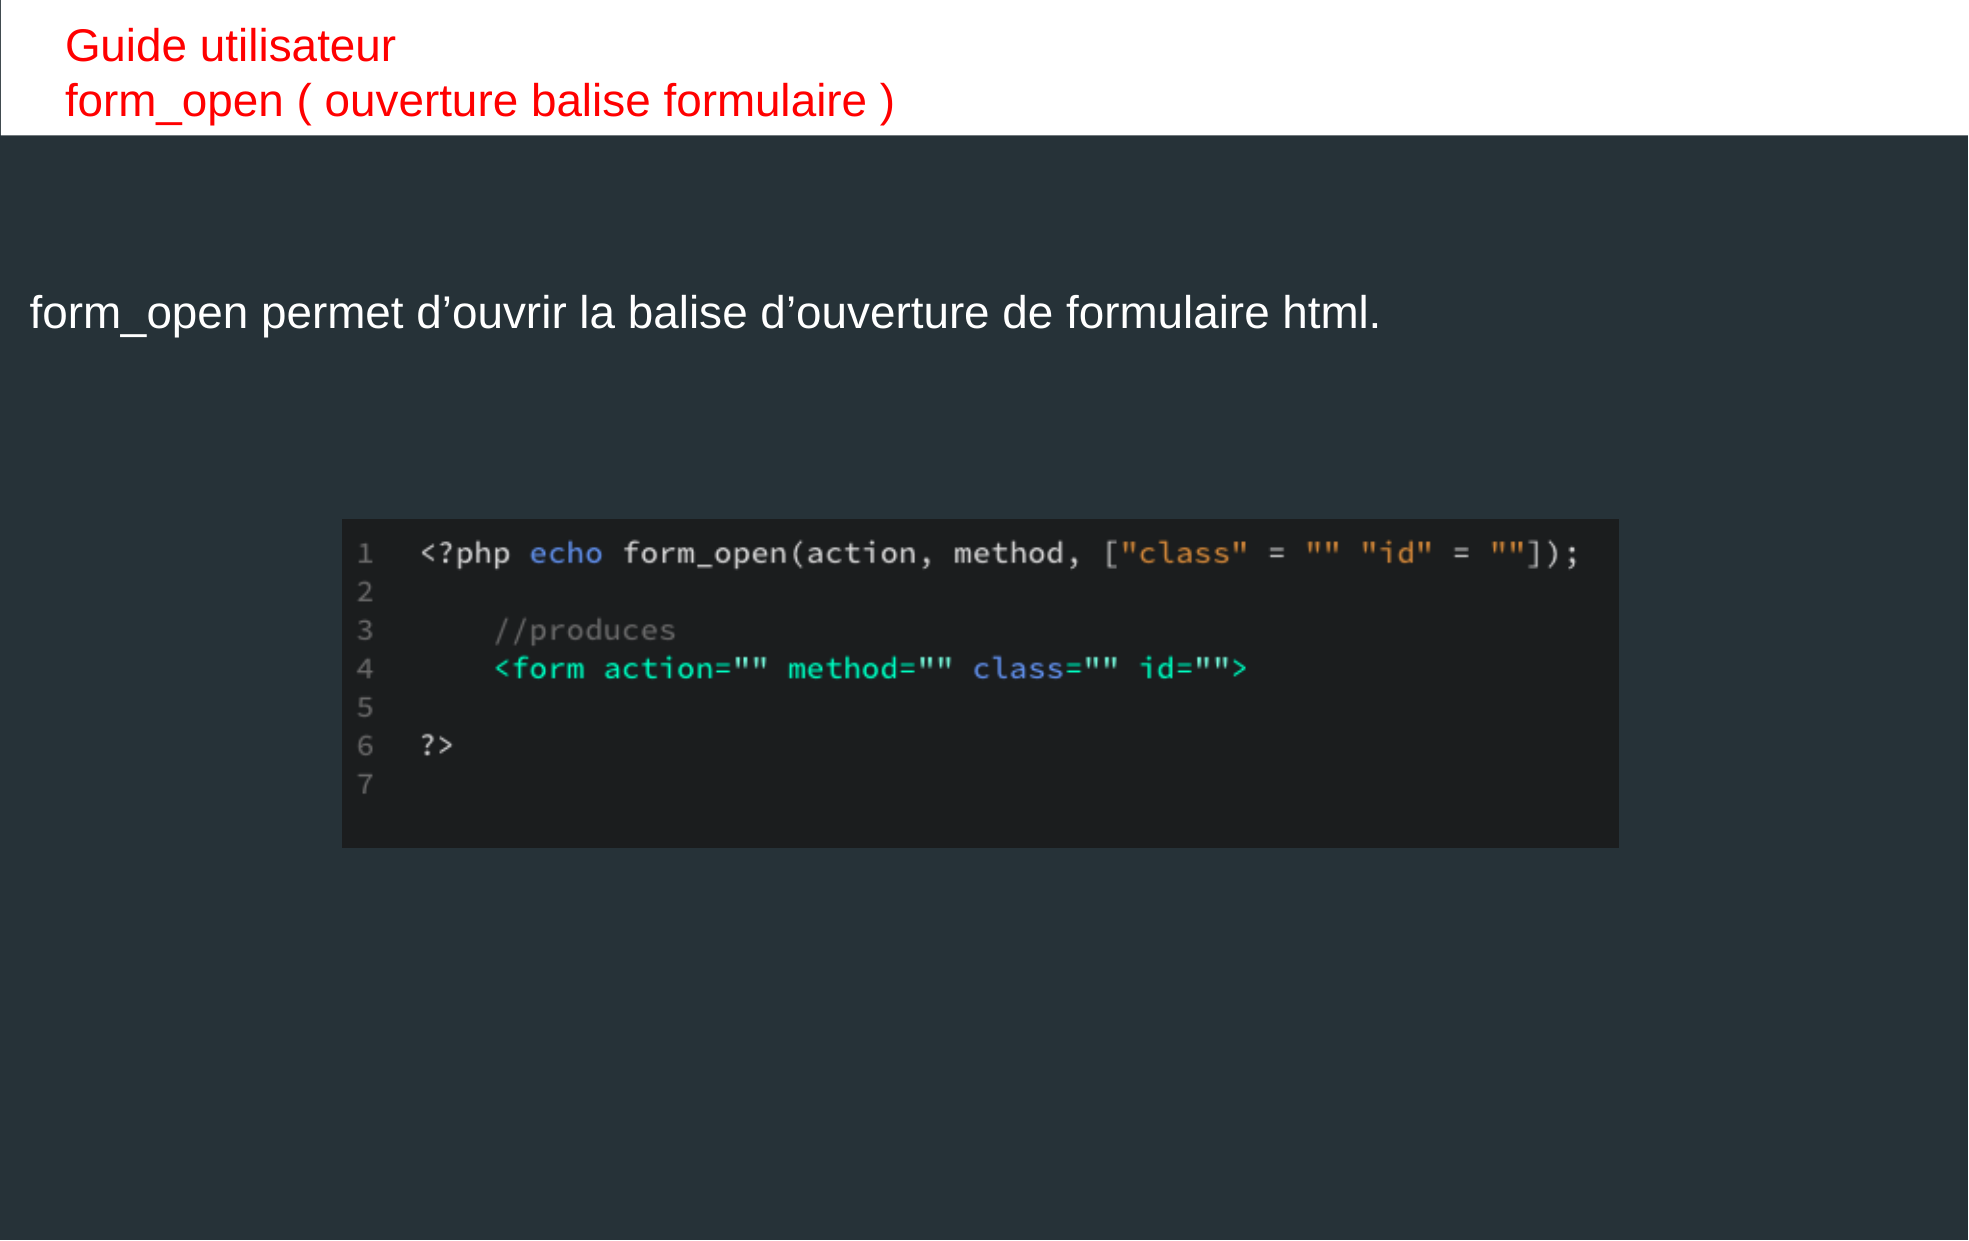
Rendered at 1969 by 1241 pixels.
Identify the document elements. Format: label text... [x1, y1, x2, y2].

text_box form_open permet d’ouvrir la balise d’ouverture de formulaire html. [23, 277, 1949, 344]
text_box Guide utilisateur form_open ( ouverture balise formulaire ) [59, 9, 1902, 132]
text_box [0, 0, 1969, 136]
picture [342, 519, 1619, 849]
